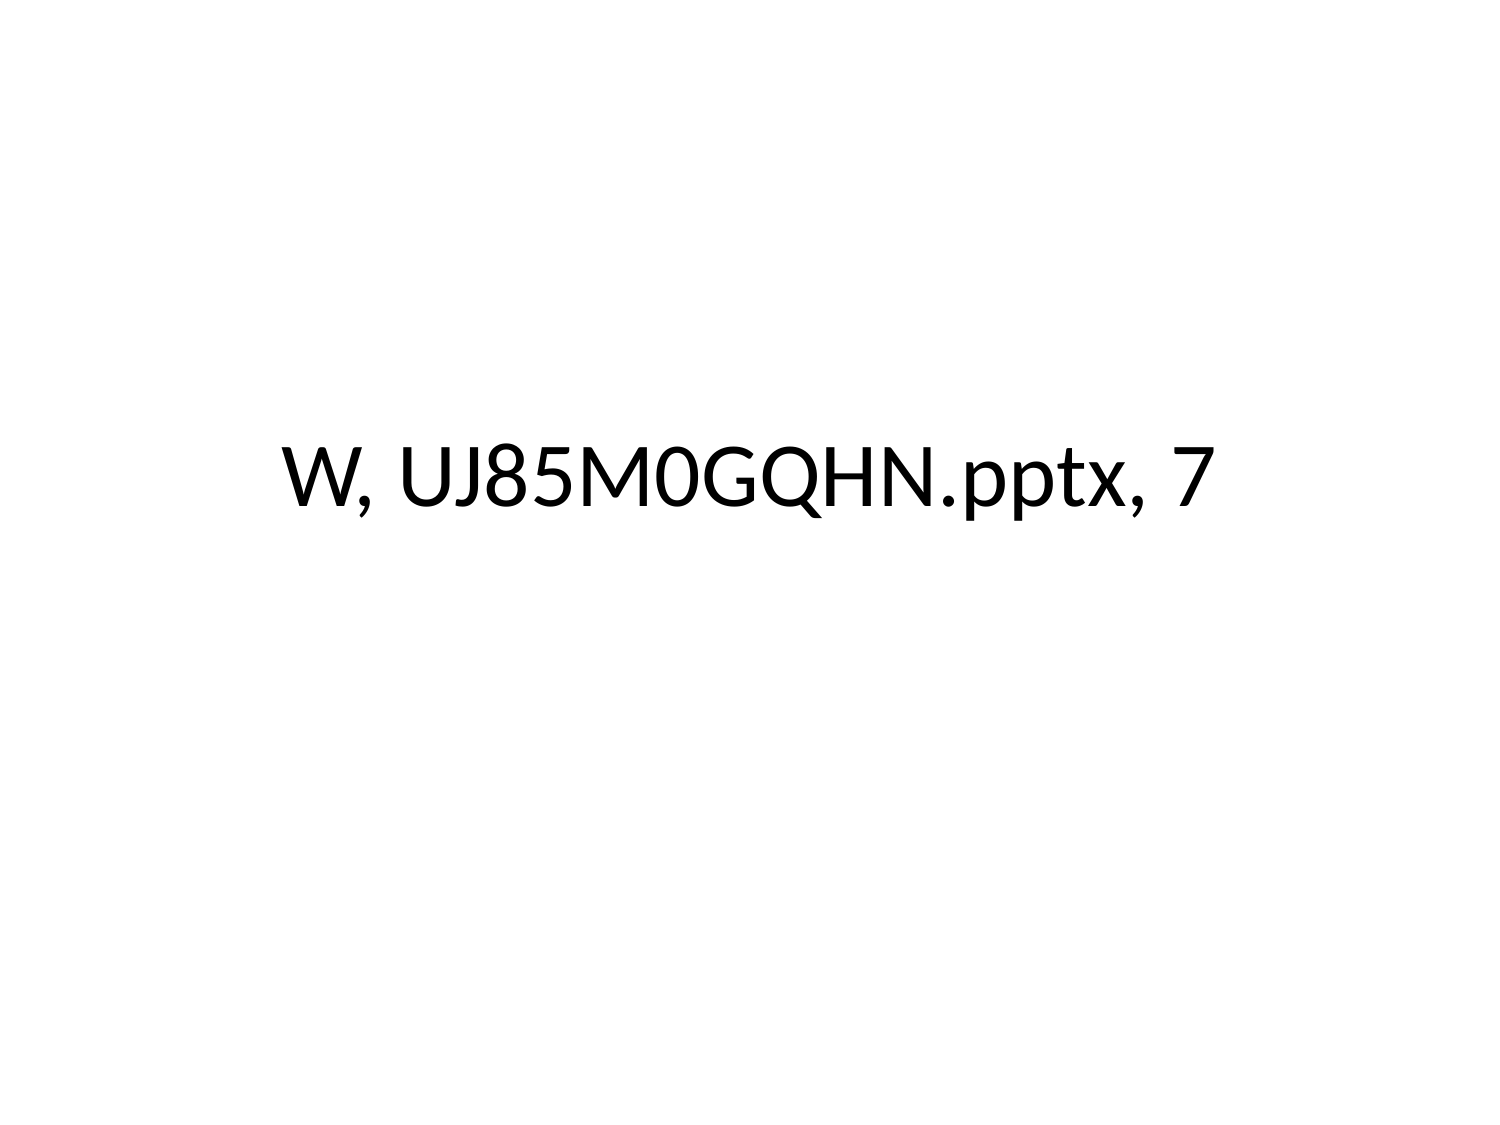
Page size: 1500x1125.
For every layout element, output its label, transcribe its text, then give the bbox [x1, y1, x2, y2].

title W, UJ85M0GQHN.pptx, 7 [112, 349, 1388, 591]
